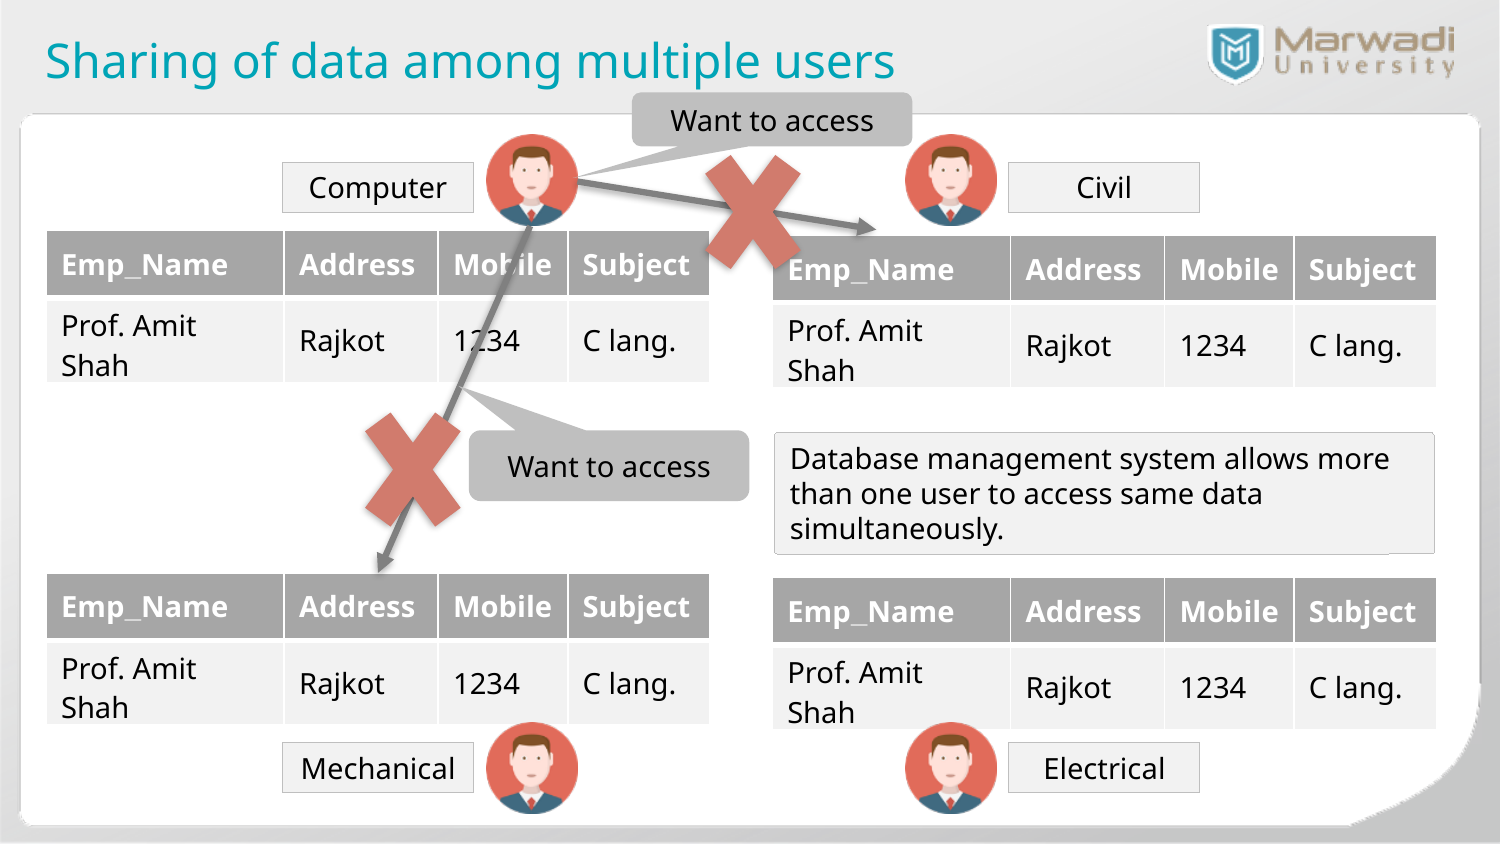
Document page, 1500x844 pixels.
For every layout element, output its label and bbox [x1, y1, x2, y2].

text_box [377, 225, 531, 573]
picture [0, 0, 1500, 844]
text_box [577, 181, 877, 230]
